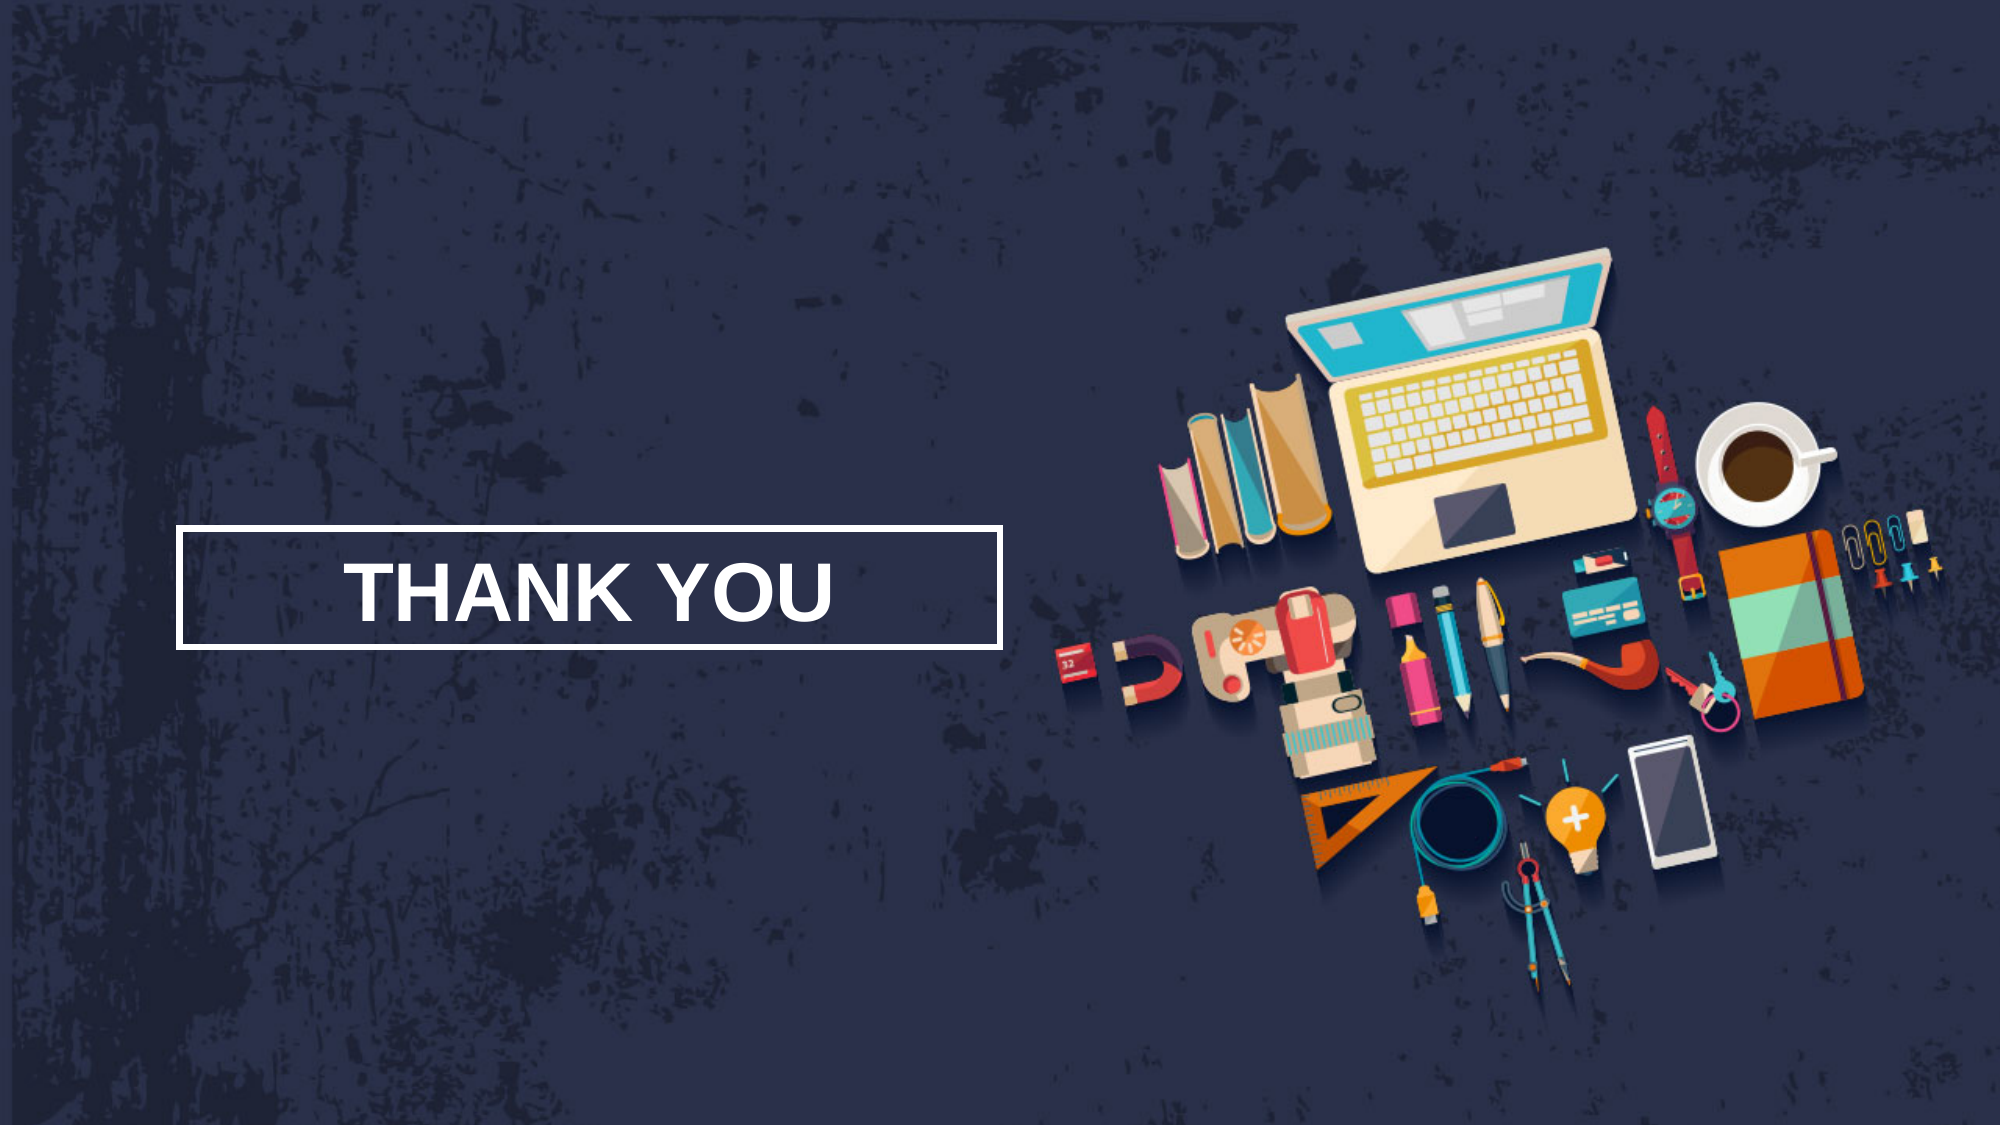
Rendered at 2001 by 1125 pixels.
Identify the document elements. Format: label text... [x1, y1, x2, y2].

text_box THANK YOU [178, 528, 1001, 648]
text_box [0, 0, 2000, 1125]
